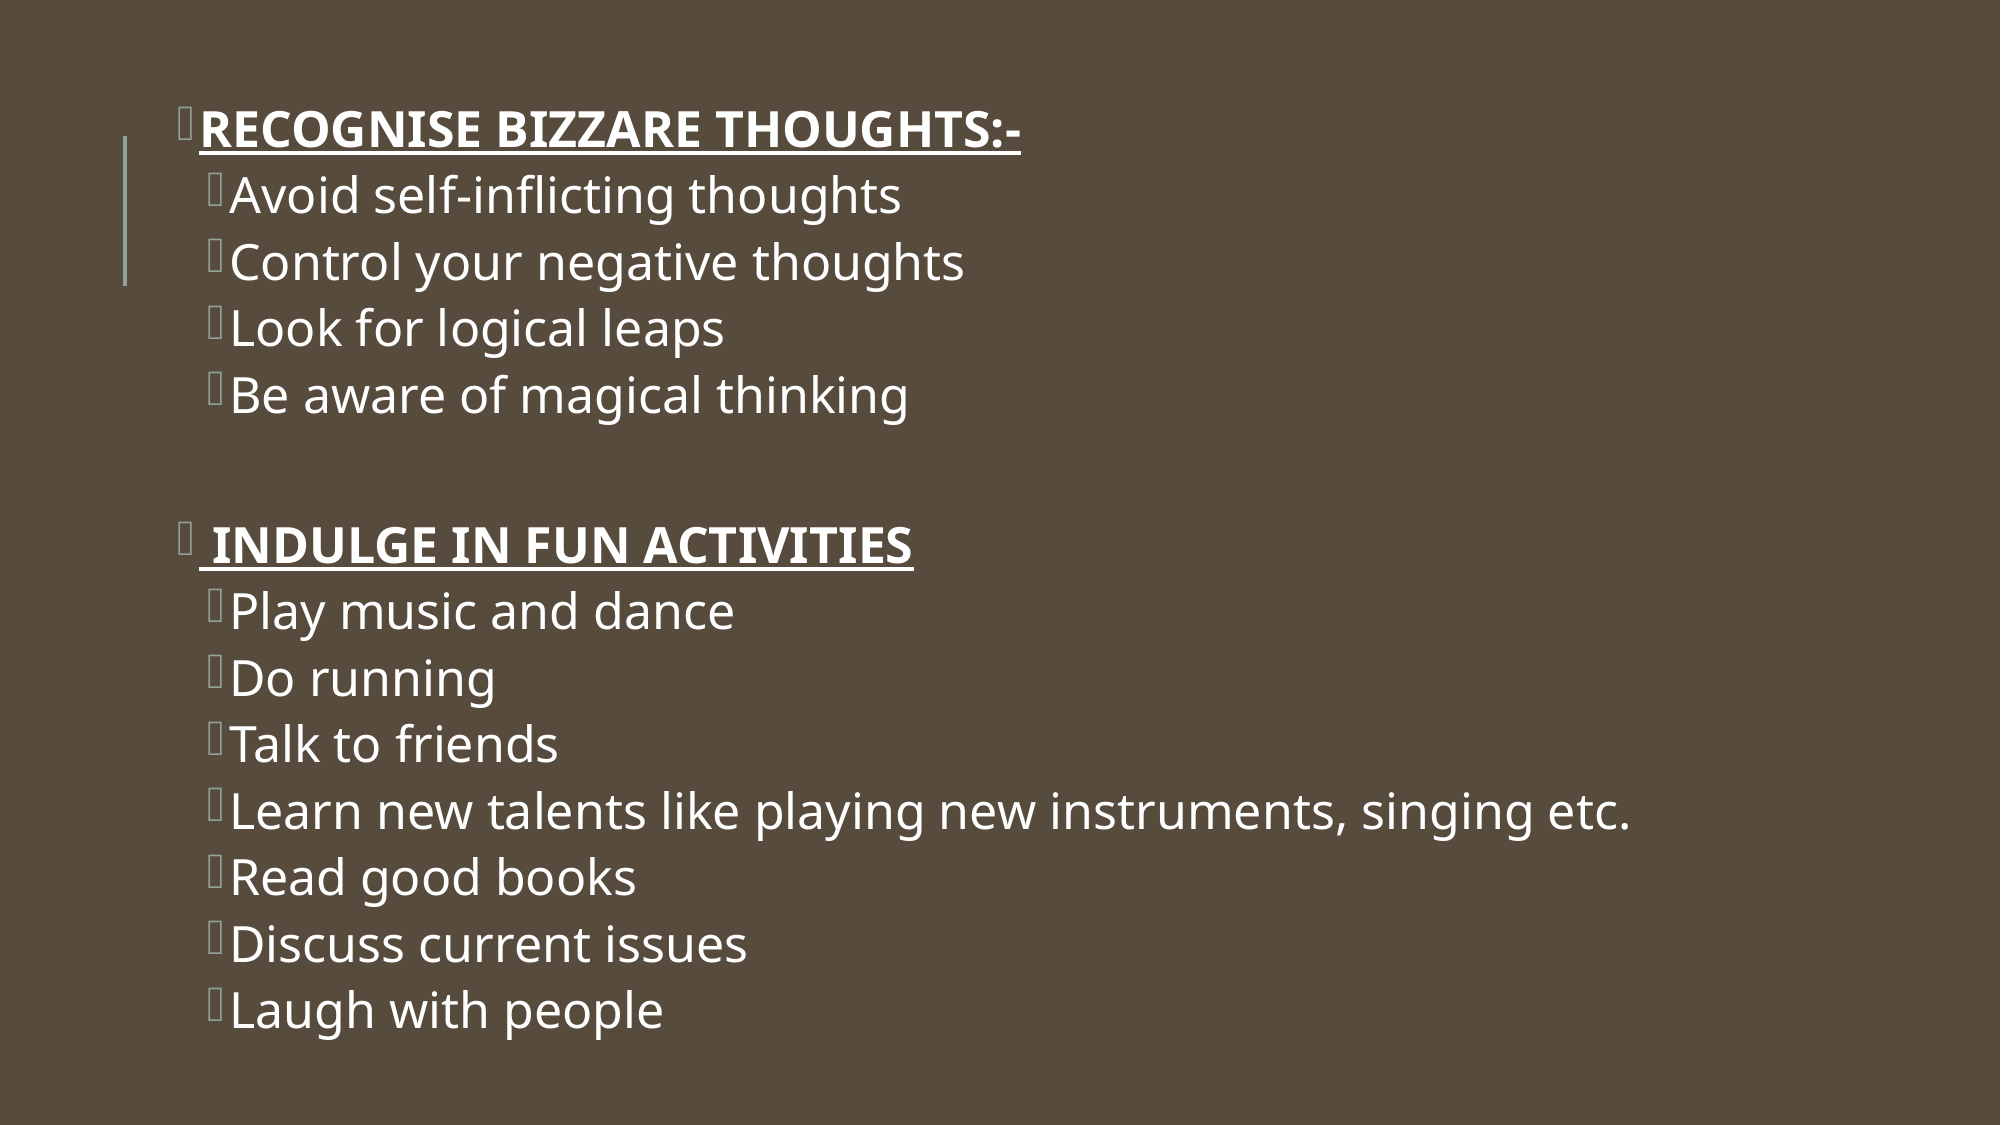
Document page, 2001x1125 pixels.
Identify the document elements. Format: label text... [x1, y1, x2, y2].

list RECOGNISE BIZZARE THOUGHTS:- Avoid self-inflicting thoughts Control your negative thoughts Look for logical leaps Be aware of magical thinking INDULGE IN FUN ACTIVITIES Play music and dance Do running Talk to friends Learn new talents like playing new instruments, singing etc. Read good books Discuss current issues Laugh with people [148, 96, 1763, 1035]
